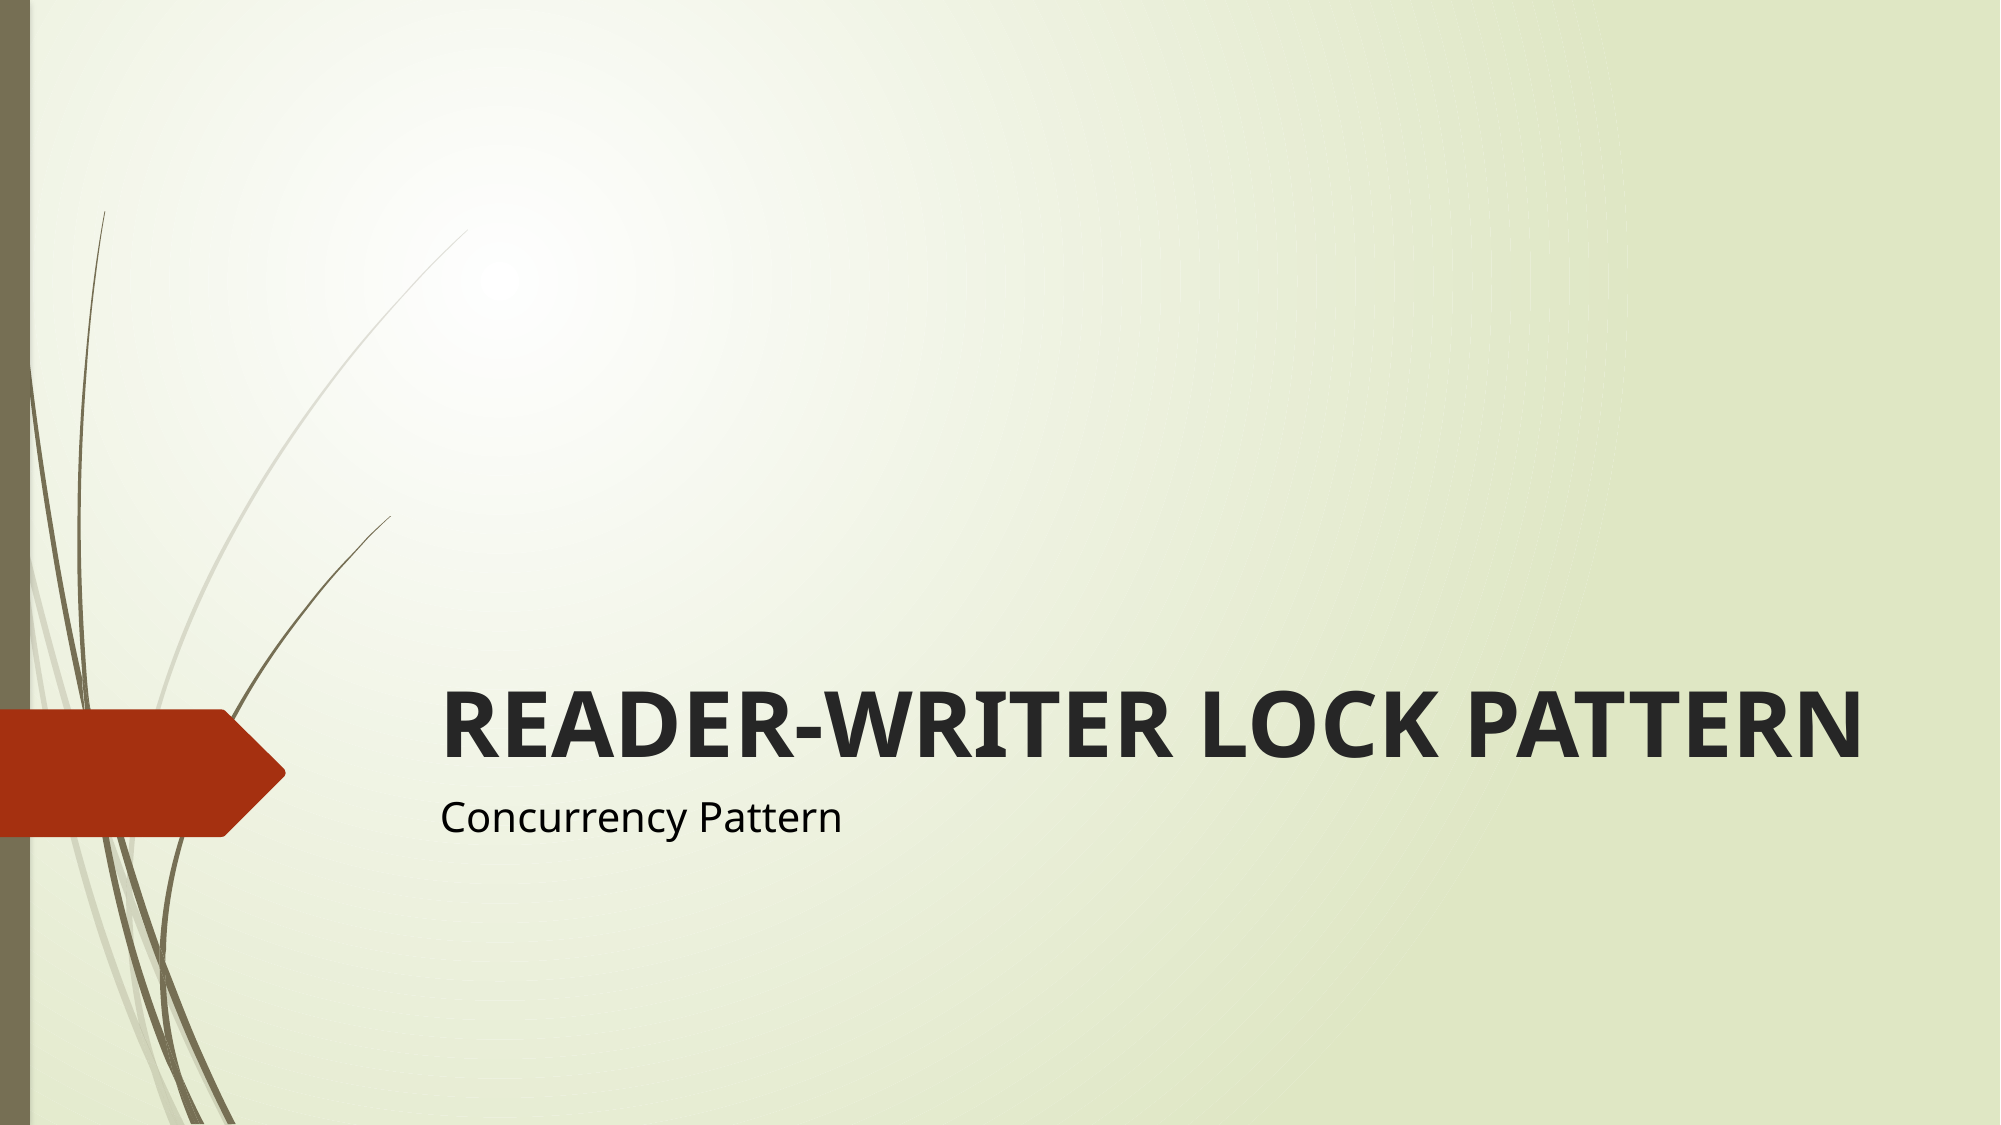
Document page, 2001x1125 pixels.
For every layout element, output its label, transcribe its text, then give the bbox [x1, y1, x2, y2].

subtitle Concurrency Pattern [424, 783, 1888, 969]
title READER-WRITER LOCK PATTERN [424, 412, 1888, 783]
